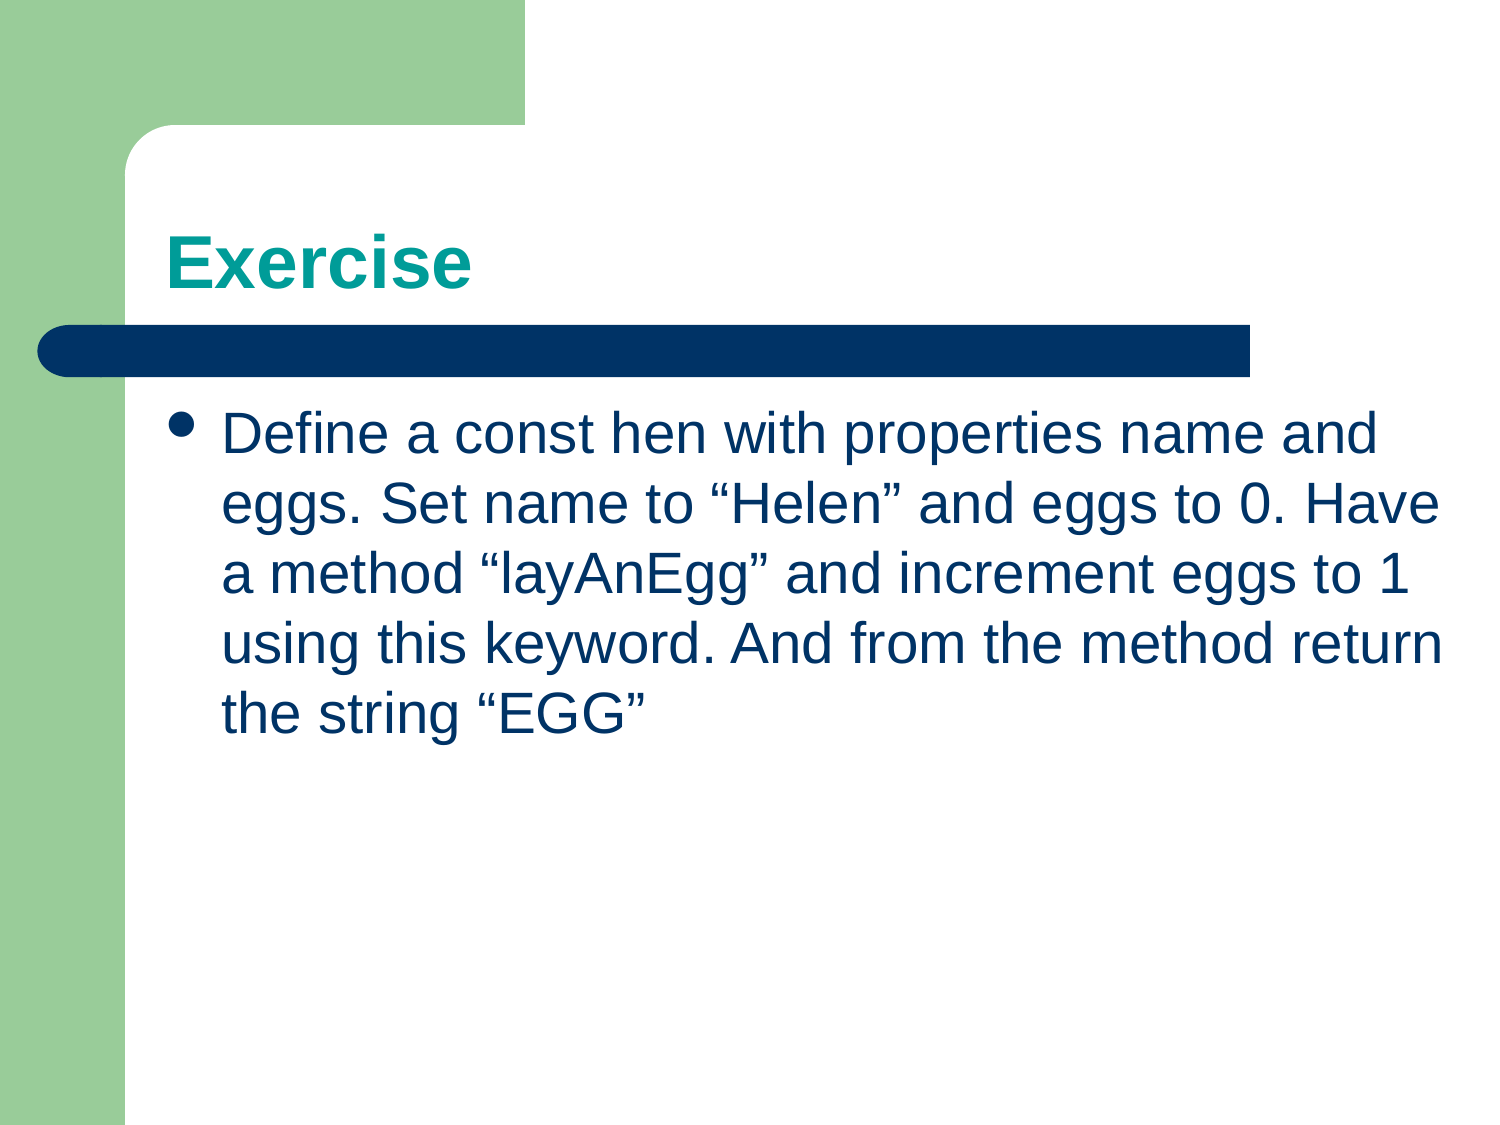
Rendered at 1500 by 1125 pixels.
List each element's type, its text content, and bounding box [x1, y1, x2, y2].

list Define a const hen with properties name and eggs. Set name to “Helen” and eggs to 0. Have a method “layAnEgg” and increment eggs to 1 using this keyword. And from the method return the string “EGG” [150, 387, 1463, 1000]
title Exercise [150, 125, 1463, 313]
